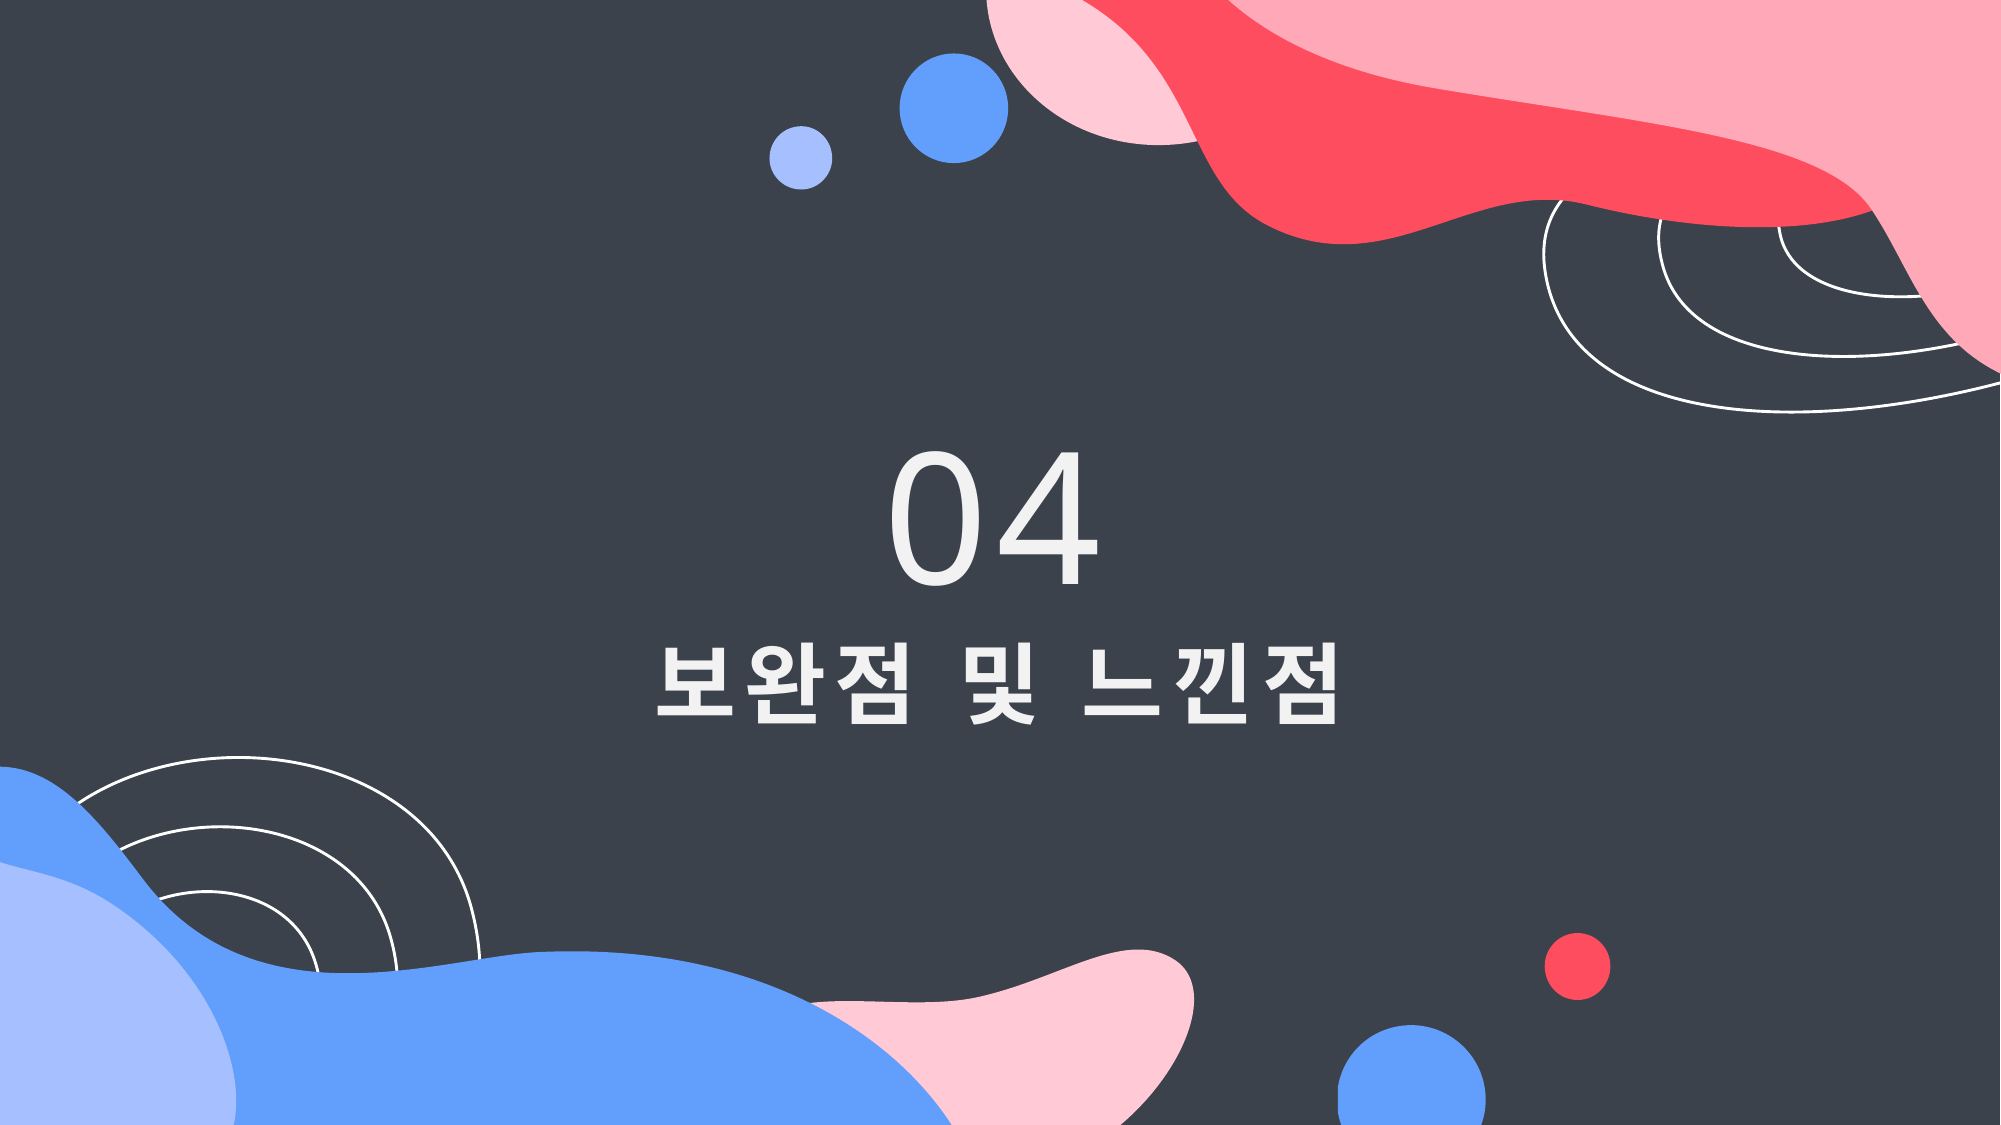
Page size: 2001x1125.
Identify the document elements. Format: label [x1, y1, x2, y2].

text_box [0, 0, 2000, 1125]
